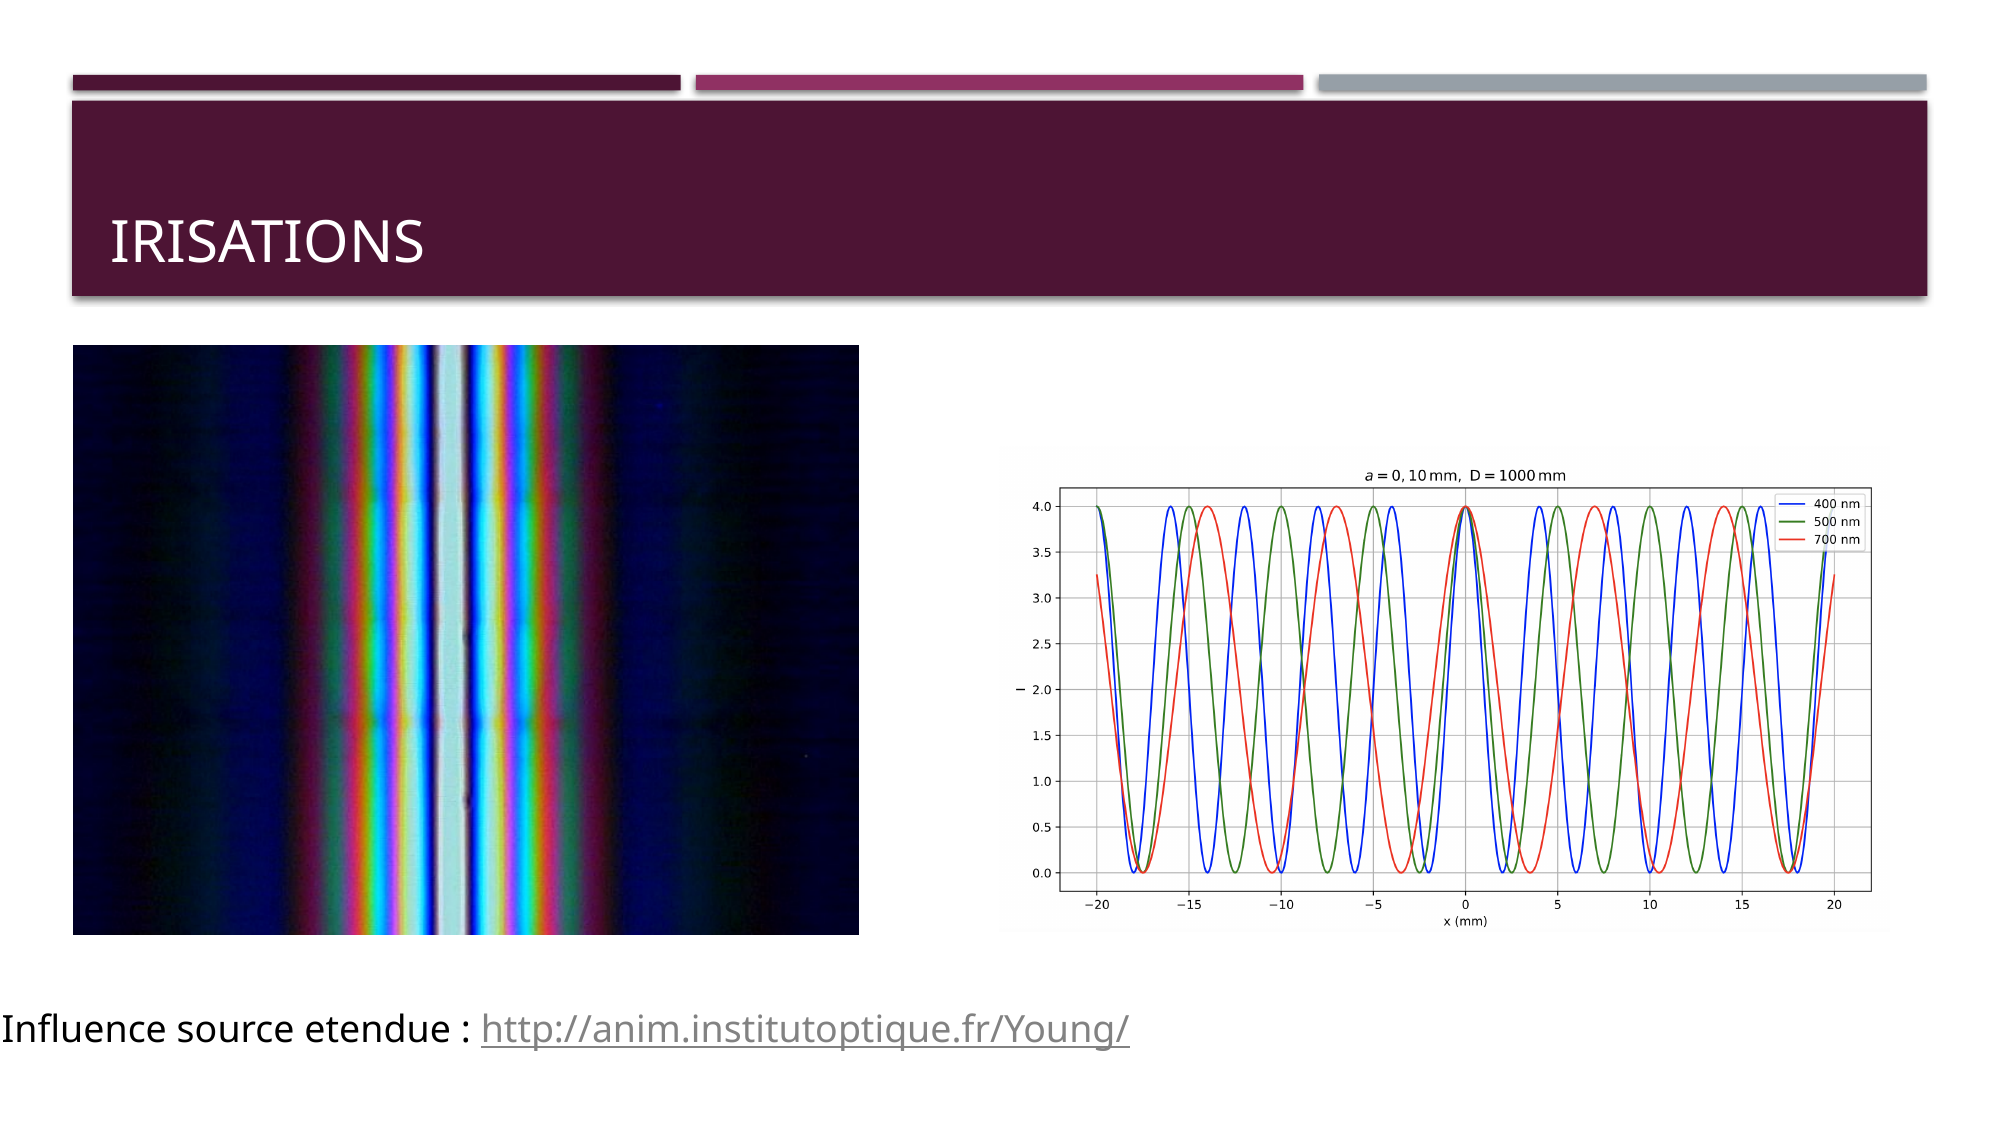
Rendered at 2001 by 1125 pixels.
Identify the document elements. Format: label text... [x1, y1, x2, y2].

text_box Influence source etendue : http://anim.institutoptique.fr/Young/ [0, 997, 1145, 1109]
picture [72, 344, 380, 935]
picture [378, 344, 524, 935]
picture [524, 344, 860, 935]
picture [999, 446, 1891, 933]
title Irisations [95, 115, 1905, 282]
